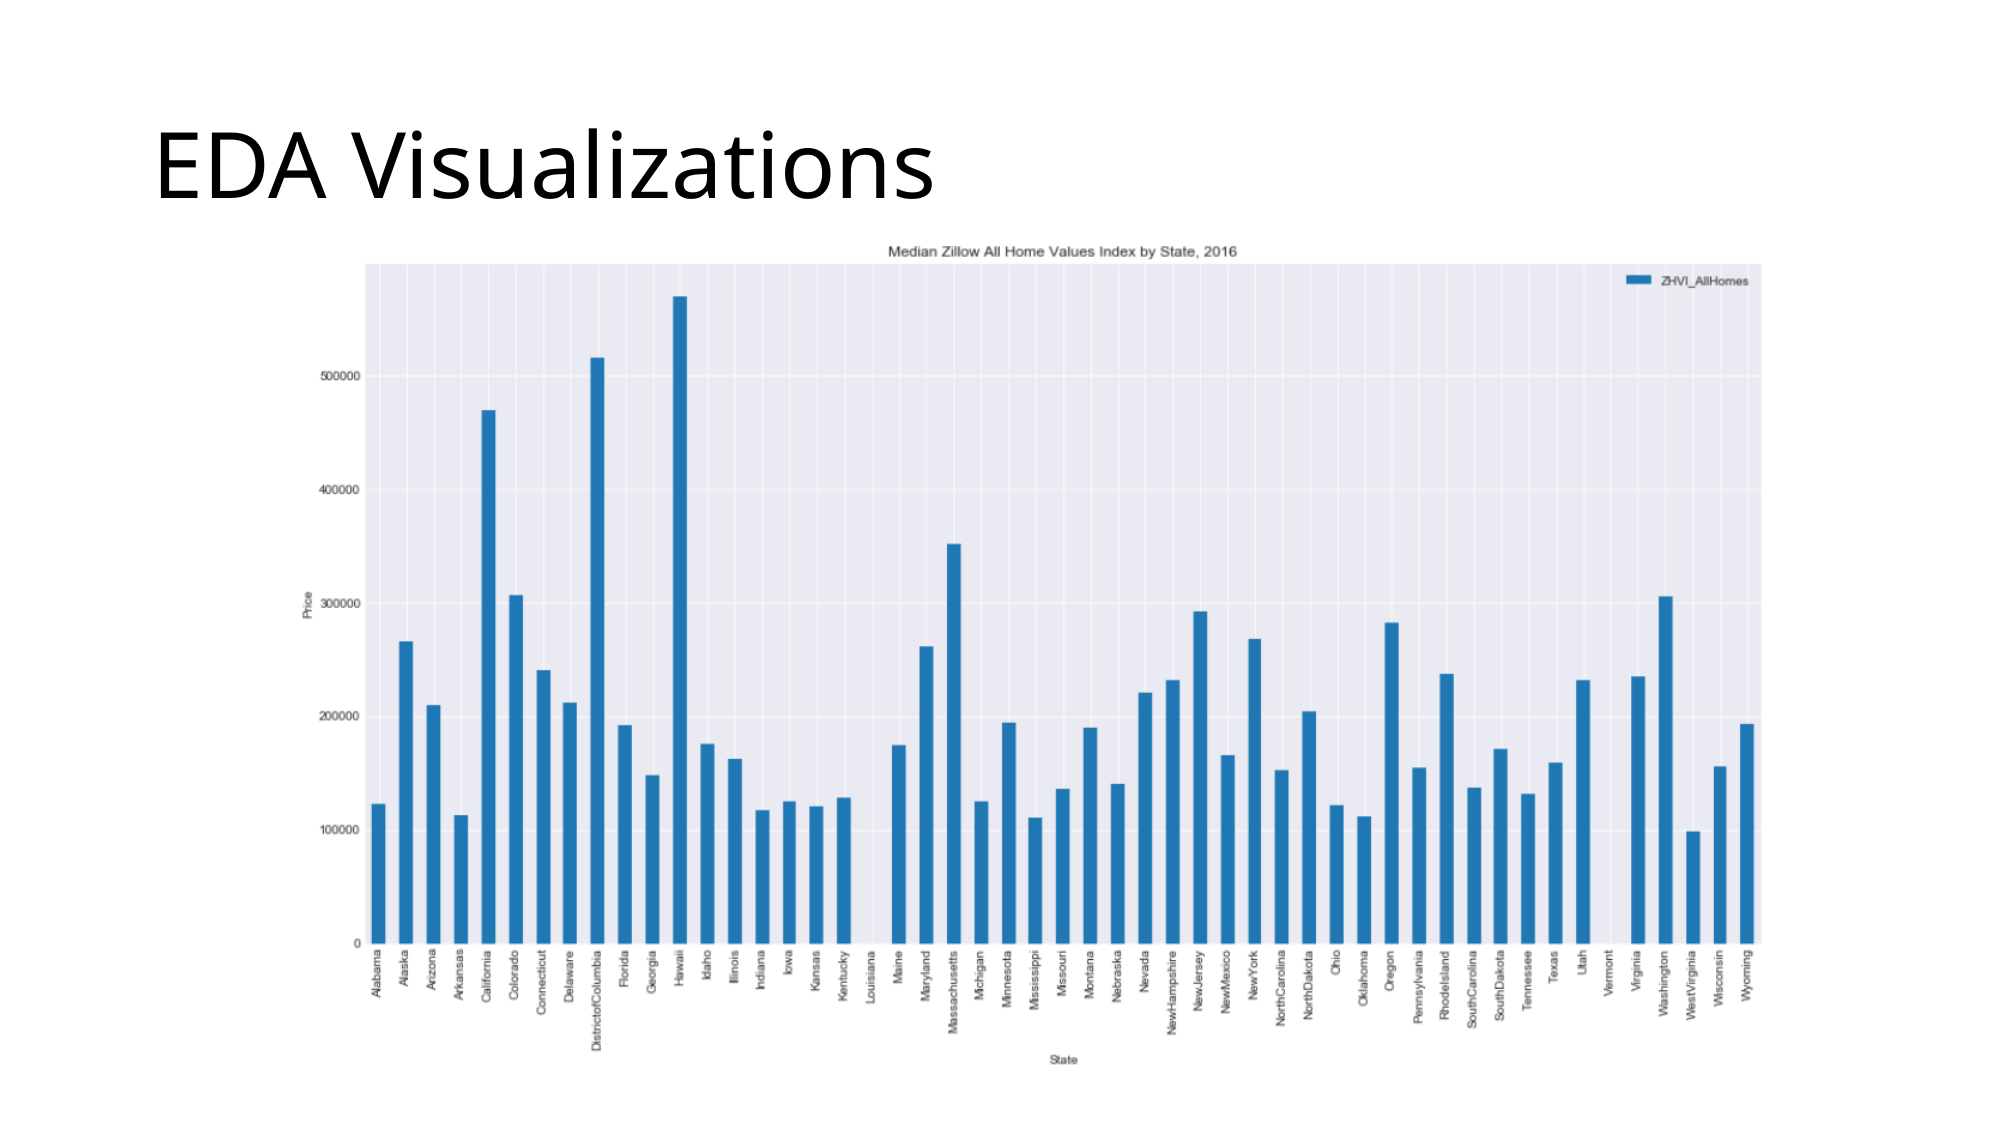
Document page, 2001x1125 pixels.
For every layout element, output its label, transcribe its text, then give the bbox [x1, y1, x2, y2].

title EDA Visualizations [137, 59, 1863, 278]
picture [269, 233, 1787, 1080]
